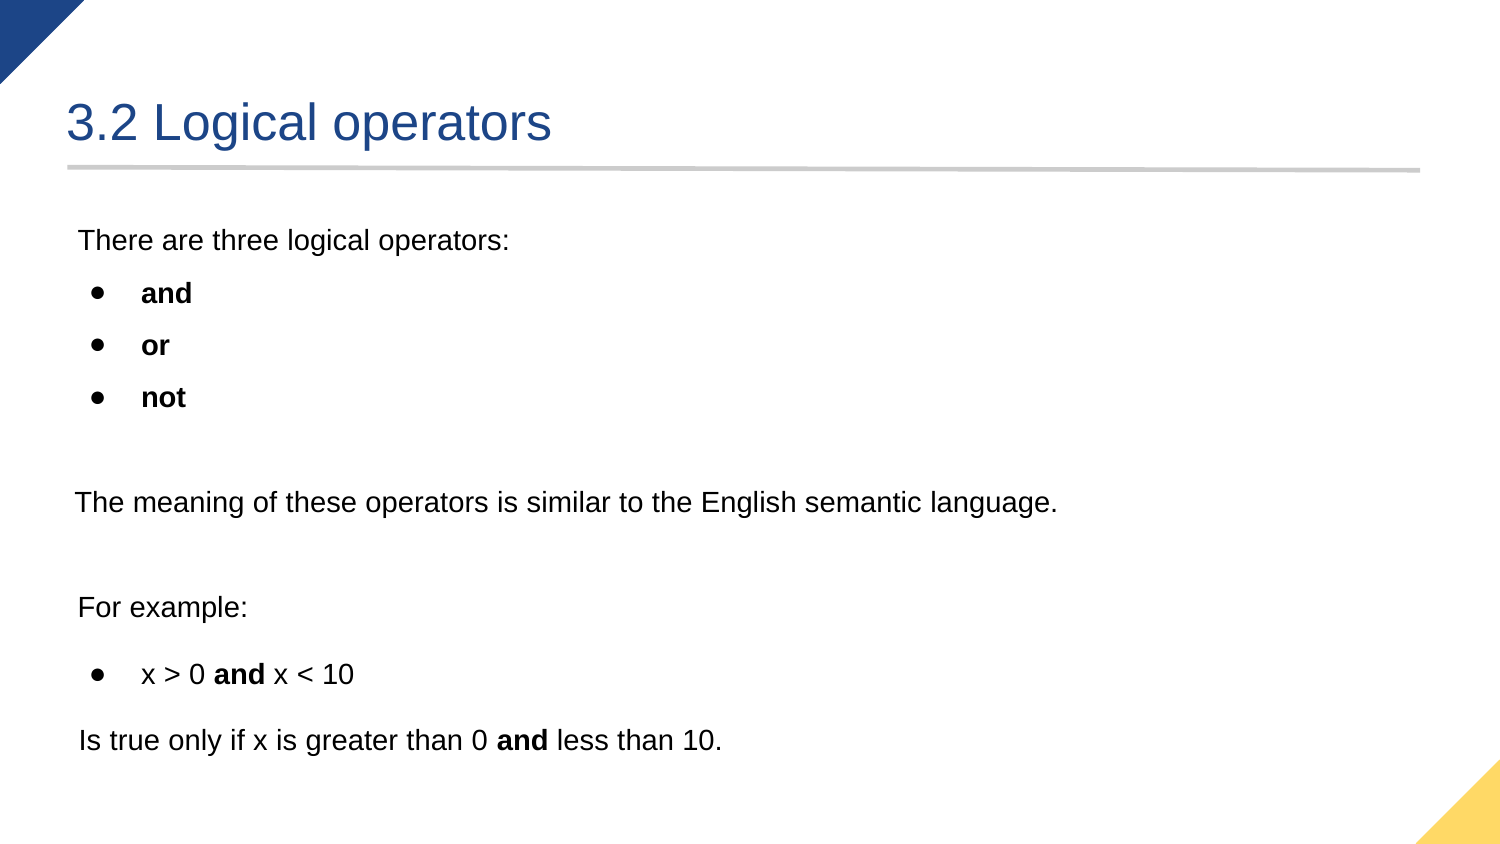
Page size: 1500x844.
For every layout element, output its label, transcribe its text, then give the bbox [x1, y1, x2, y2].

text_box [67, 166, 1421, 171]
text_box [1416, 760, 1500, 844]
list There are three logical operators: and or not The meaning of these operators is similar to the English semantic language. For example: x > 0 and x < 10 Is true only if x is greater than 0 and less than 10. [51, 189, 1449, 807]
title 3.2 Logical operators [51, 72, 1449, 167]
text_box [0, 0, 84, 84]
